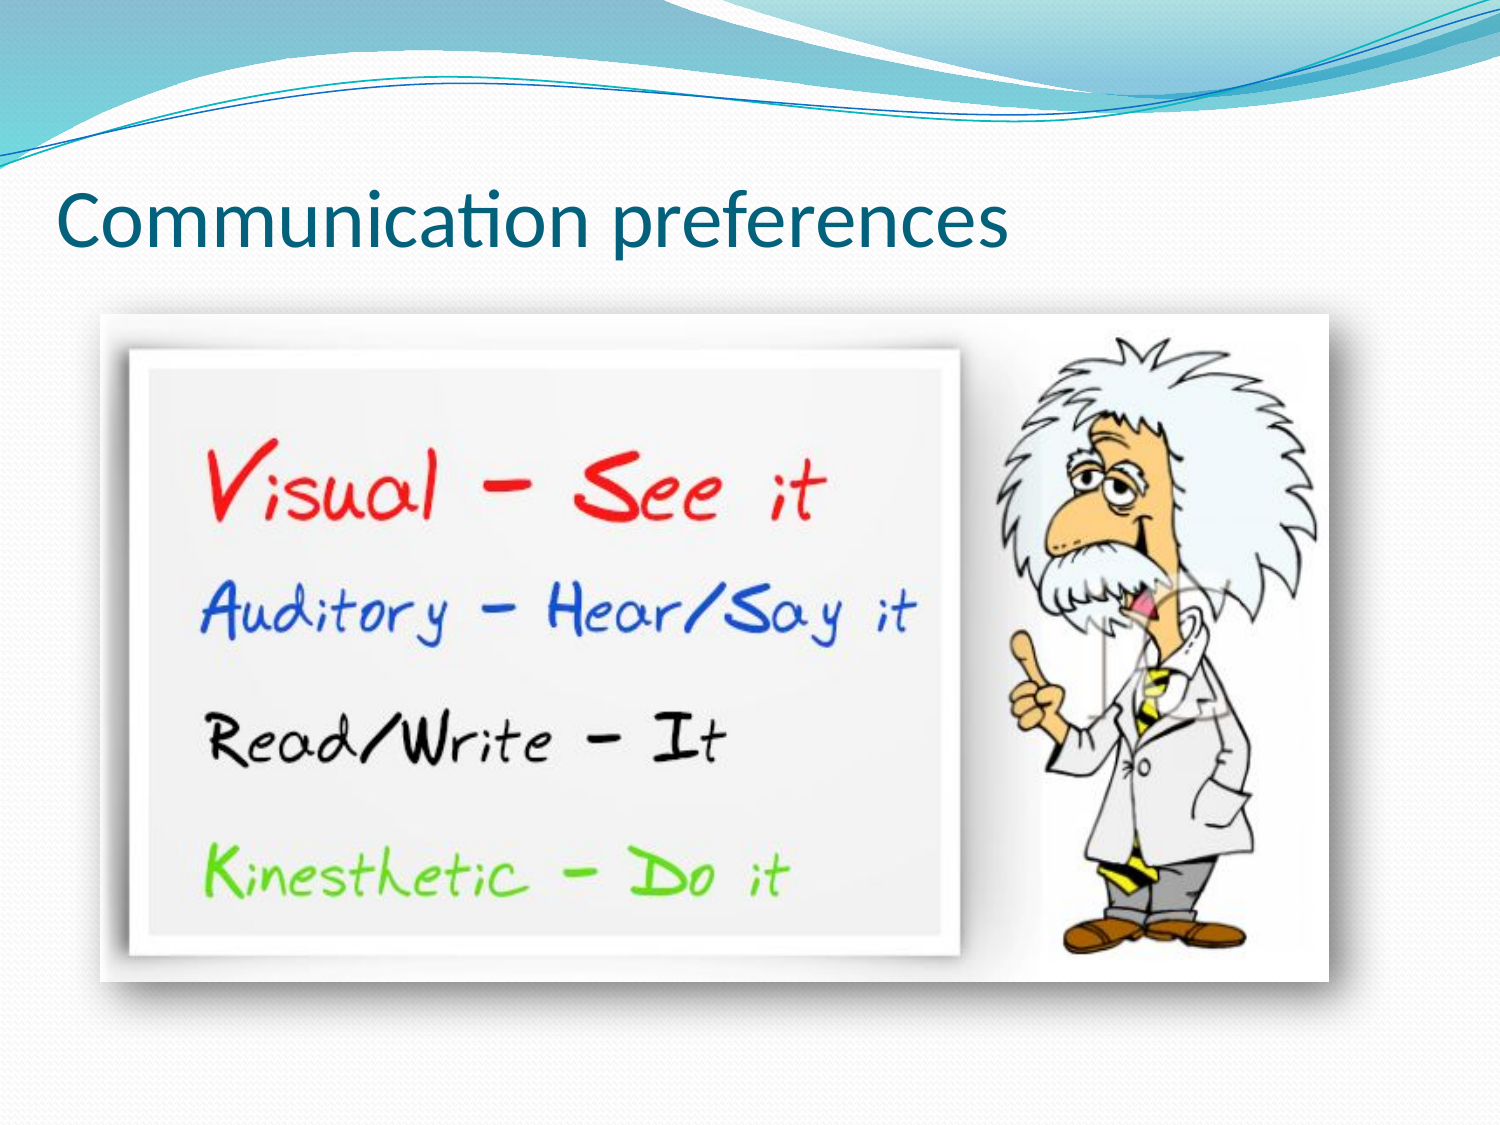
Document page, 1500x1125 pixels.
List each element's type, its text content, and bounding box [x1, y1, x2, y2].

picture [100, 314, 1329, 982]
title Communication preferences [41, 149, 1463, 275]
